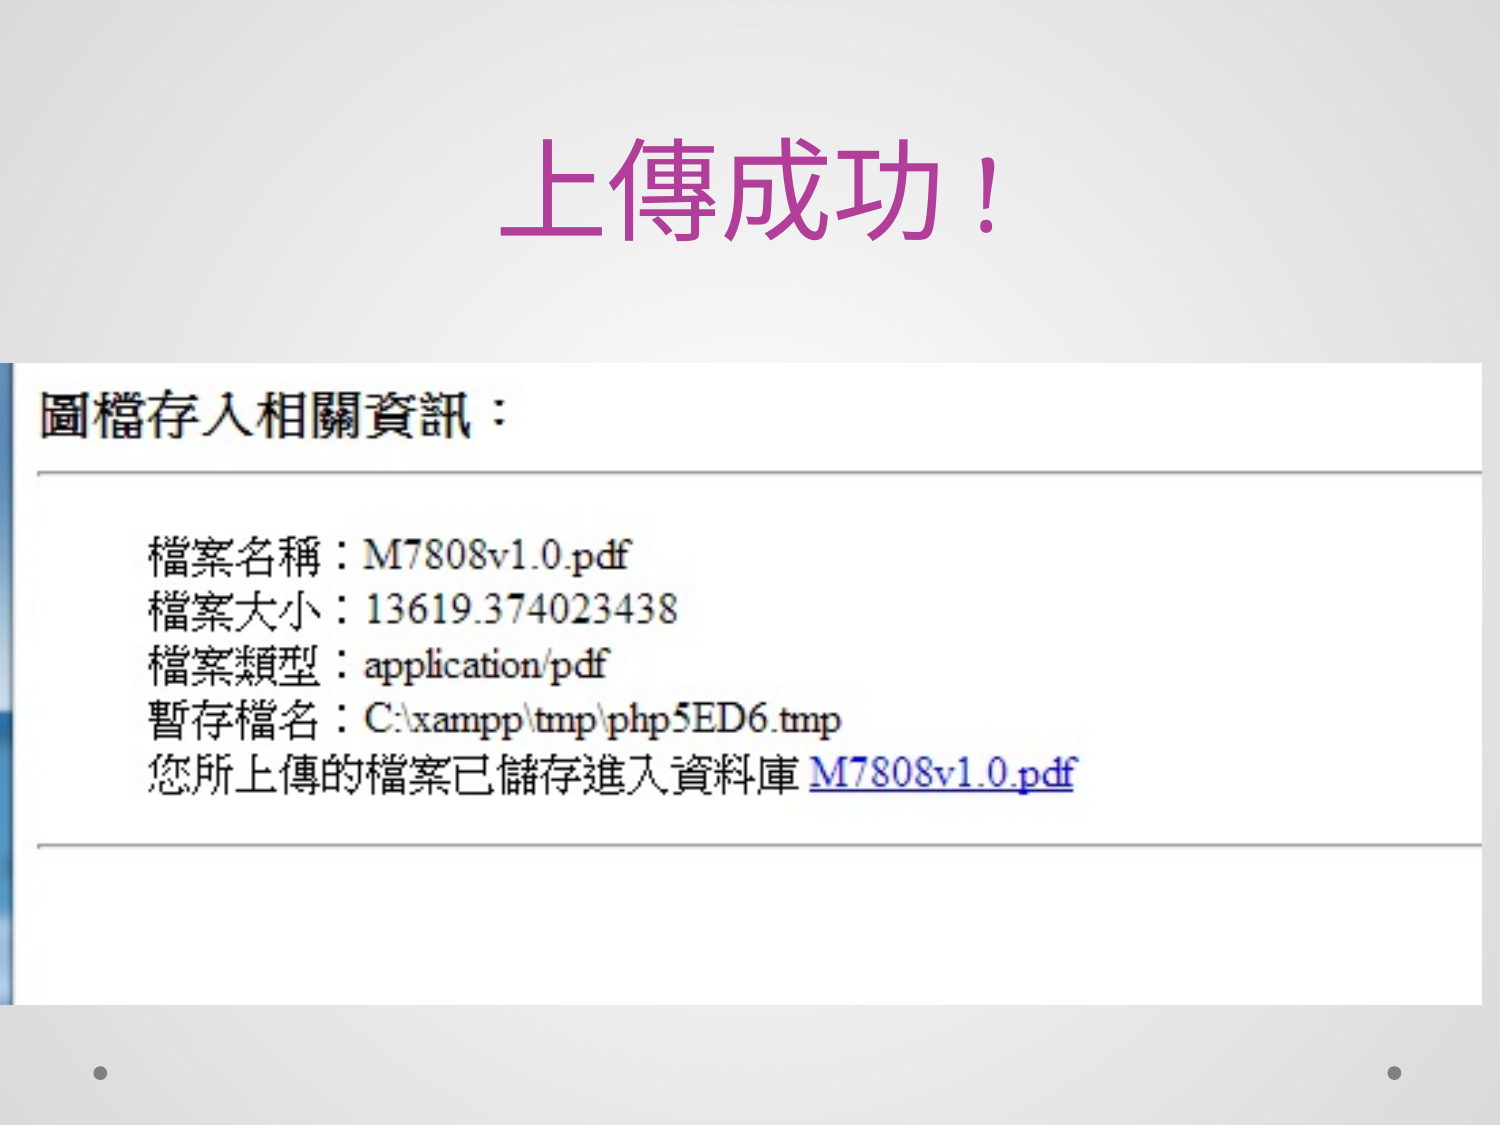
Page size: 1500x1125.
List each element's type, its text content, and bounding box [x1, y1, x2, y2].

title 上傳成功! [75, 0, 1425, 263]
picture [0, 363, 1482, 1005]
